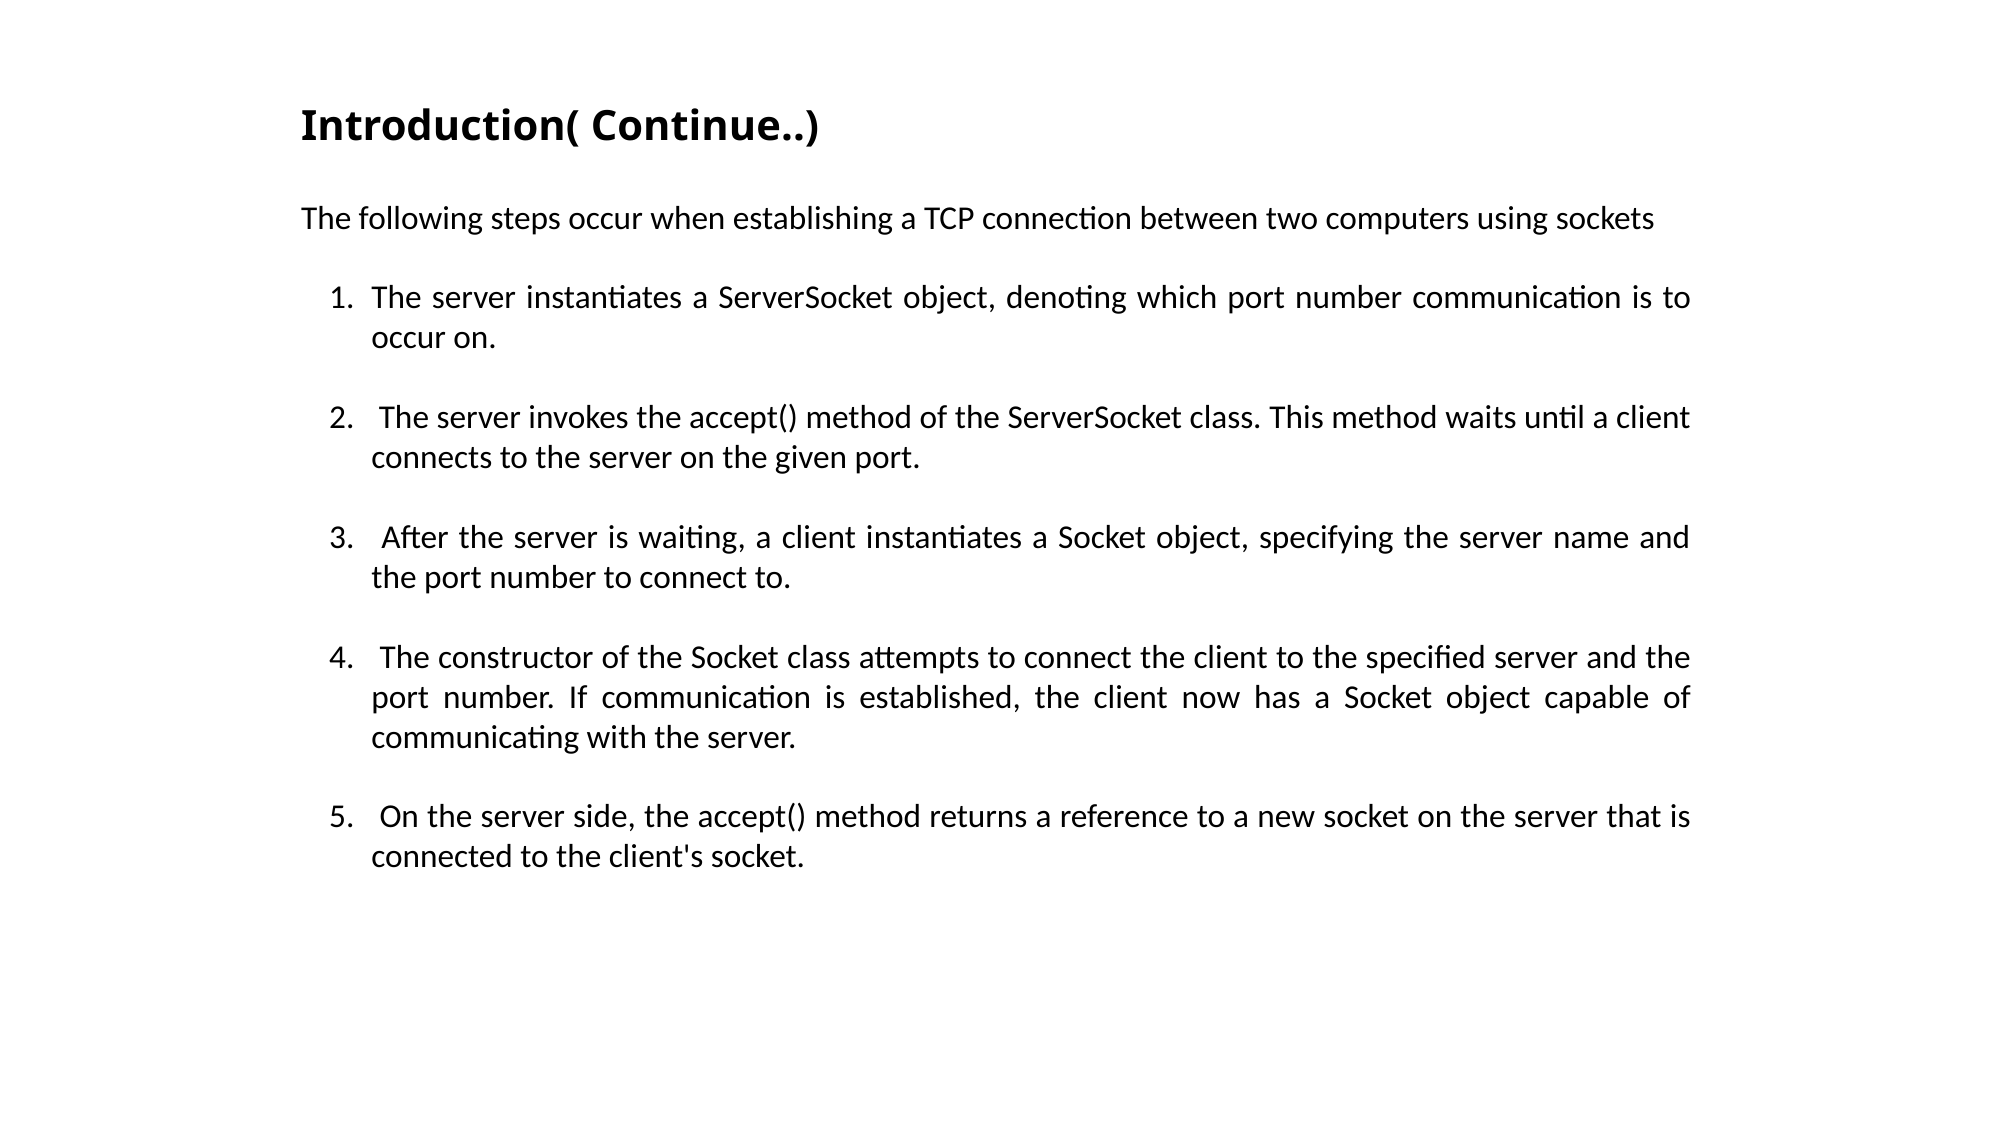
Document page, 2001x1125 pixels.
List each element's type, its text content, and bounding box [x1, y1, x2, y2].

text_box Introduction( Continue..) [286, 91, 992, 156]
text_box The following steps occur when establishing a TCP connection between two computers using sockets The server instantiates a ServerSocket object, denoting which port number communication is to occur on. The server invokes the accept() method of the ServerSocket class. This method waits until a client connects to the server on the given port. After the server is waiting, a client instantiates a Socket object, specifying the server name and the port number to connect to. The constructor of the Socket class attempts to connect the client to the specified server and the port number. If communication is established, the client now has a Socket object capable of communicating with the server. On the server side, the accept() method returns a reference to a new socket on the server that is connected to the client's socket. [286, 154, 1708, 882]
